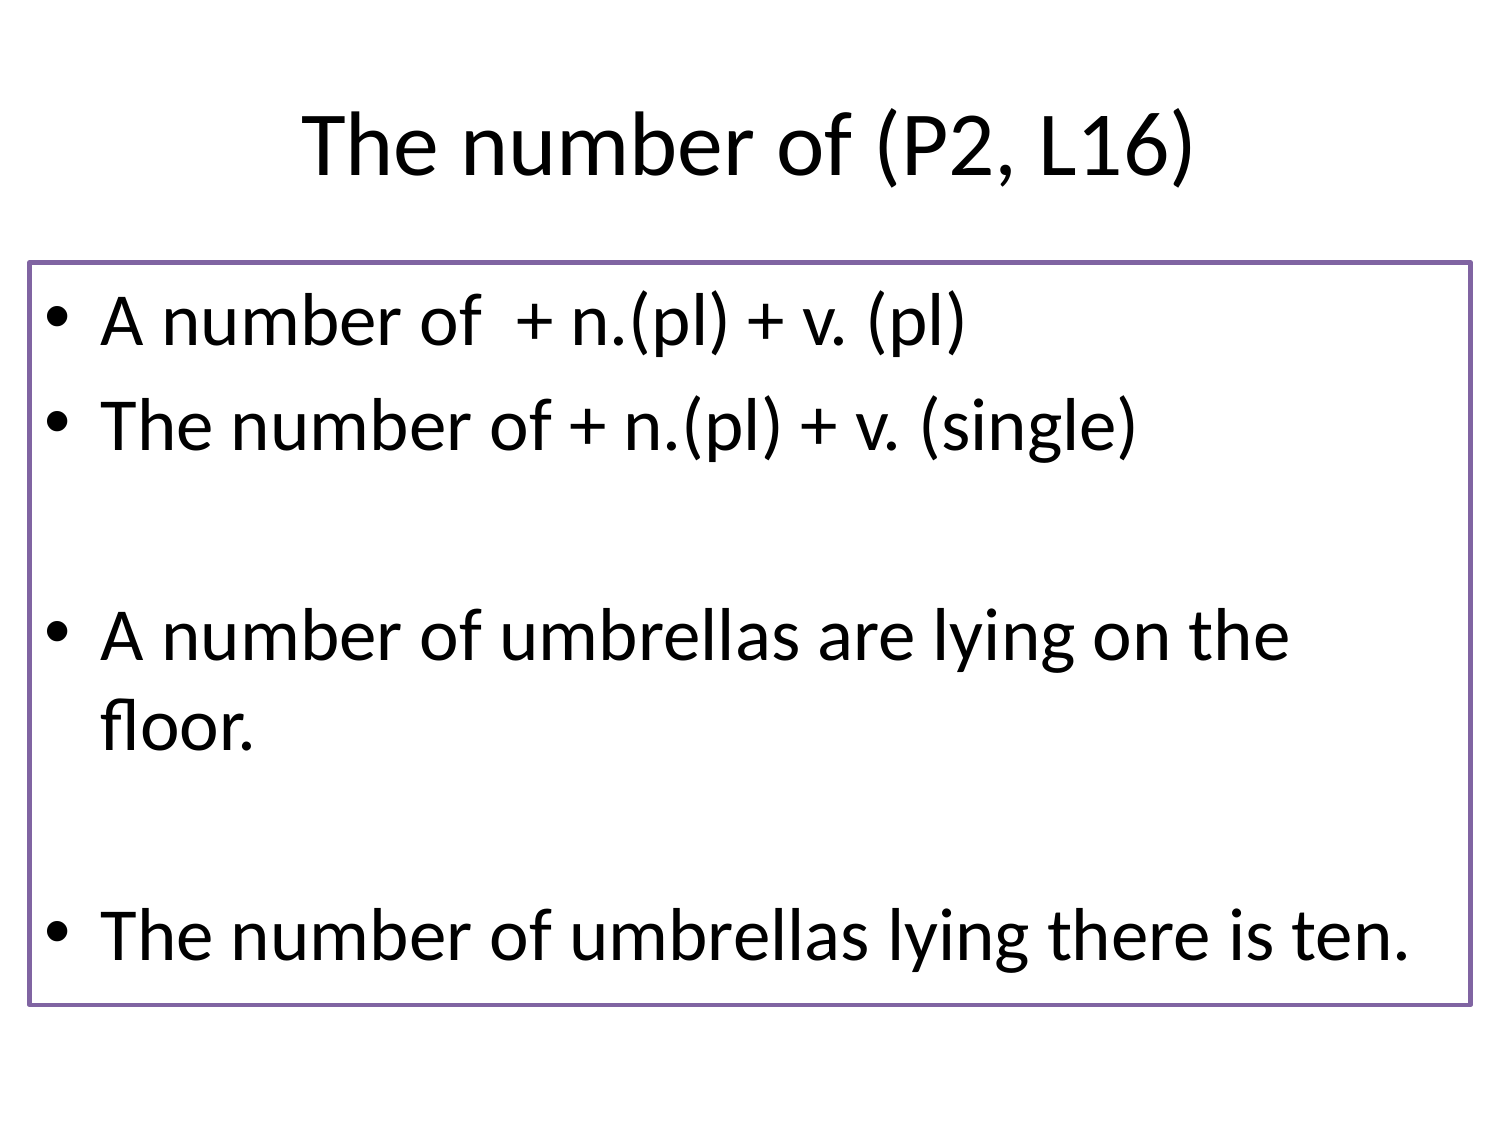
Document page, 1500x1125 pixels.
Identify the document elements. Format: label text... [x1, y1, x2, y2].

list A number of + n.(pl) + v. (pl) The number of + n.(pl) + v. (single) A number of umbrellas are lying on the floor. The number of umbrellas lying there is ten. [27, 260, 1473, 1007]
title The number of (P2, L16) [75, 45, 1425, 233]
